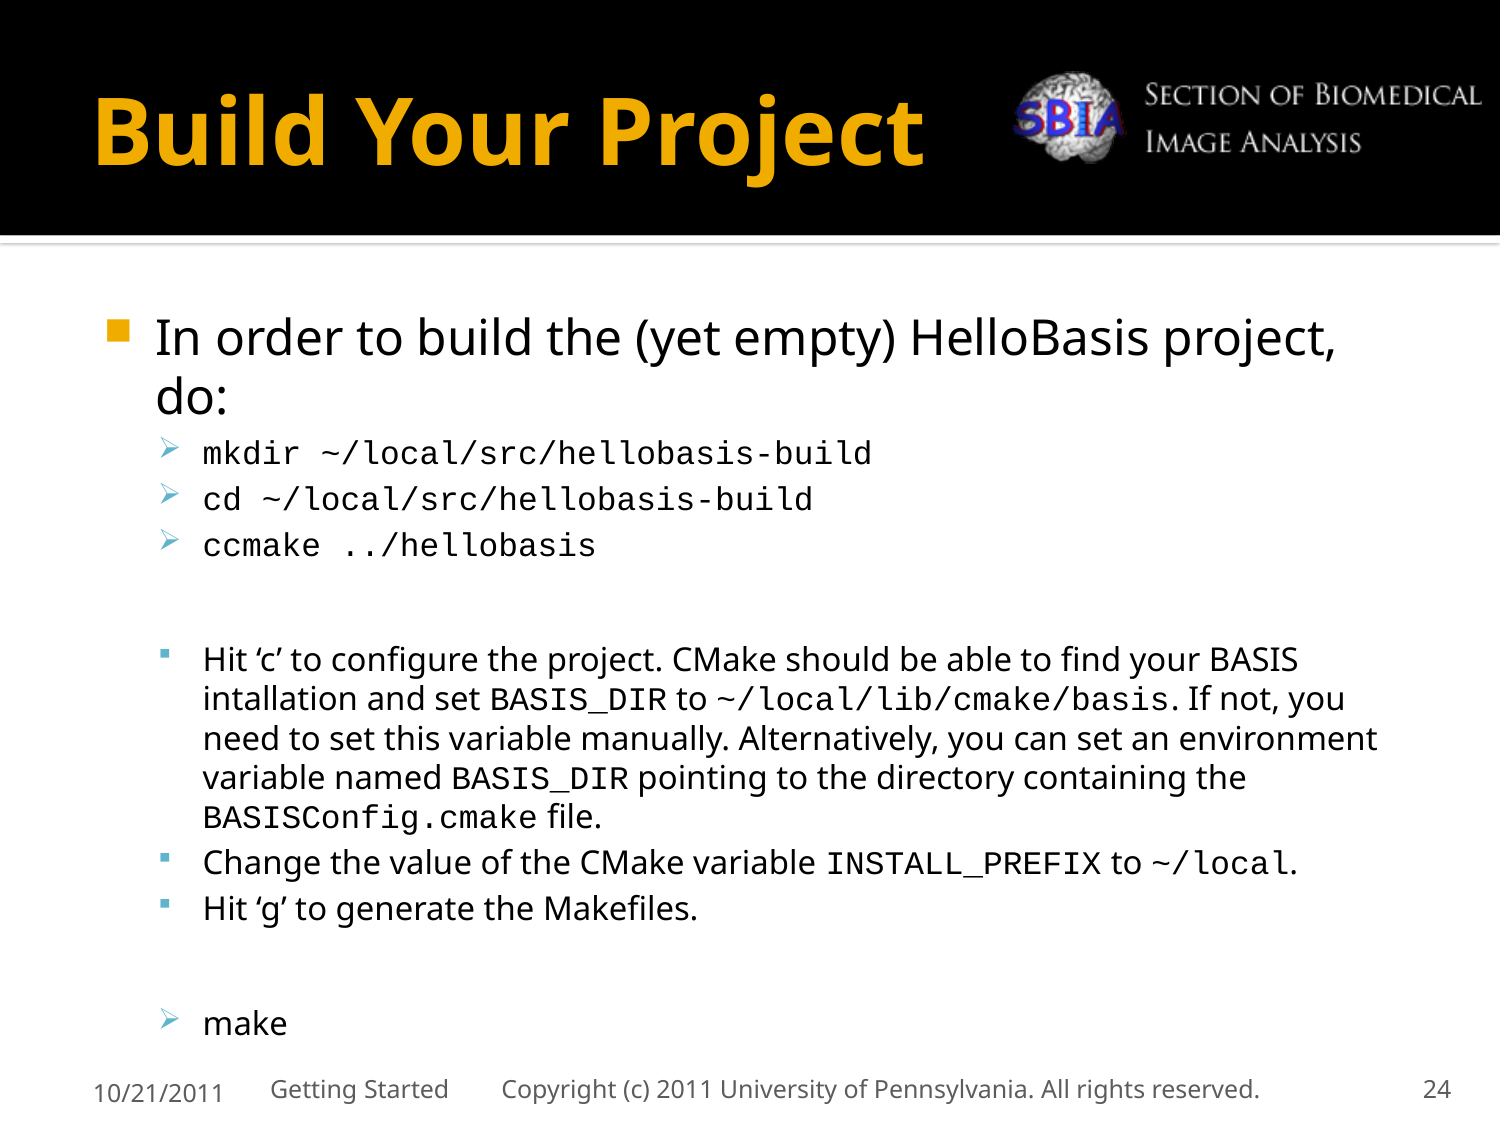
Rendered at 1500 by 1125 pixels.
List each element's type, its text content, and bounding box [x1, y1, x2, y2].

title Build Your Project [75, 25, 1425, 231]
slide_number 24 [1345, 1062, 1467, 1108]
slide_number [75, 1062, 238, 1108]
list In order to build the (yet empty) HelloBasis project, do: mkdir ~/local/src/hellobasis-build cd ~/local/src/hellobasis-build ccmake ../hellobasis Hit ‘c’ to configure the project. CMake should be able to find your BASIS intallation and set BASIS_DIR to ~/local/lib/cmake/basis. If not, you need to set this variable manually. Alternatively, you can set an environment variable named BASIS_DIR pointing to the directory containing the BASISConfig.cmake file. Change the value of the CMake variable INSTALL_PREFIX to ~/local. Hit ‘g’ to generate the Makefiles. make [75, 291, 1425, 1050]
footer Getting Started Copyright (c) 2011 University of Pennsylvania. All rights reserved. [262, 1062, 1337, 1108]
picture [1425, 70, 1482, 165]
